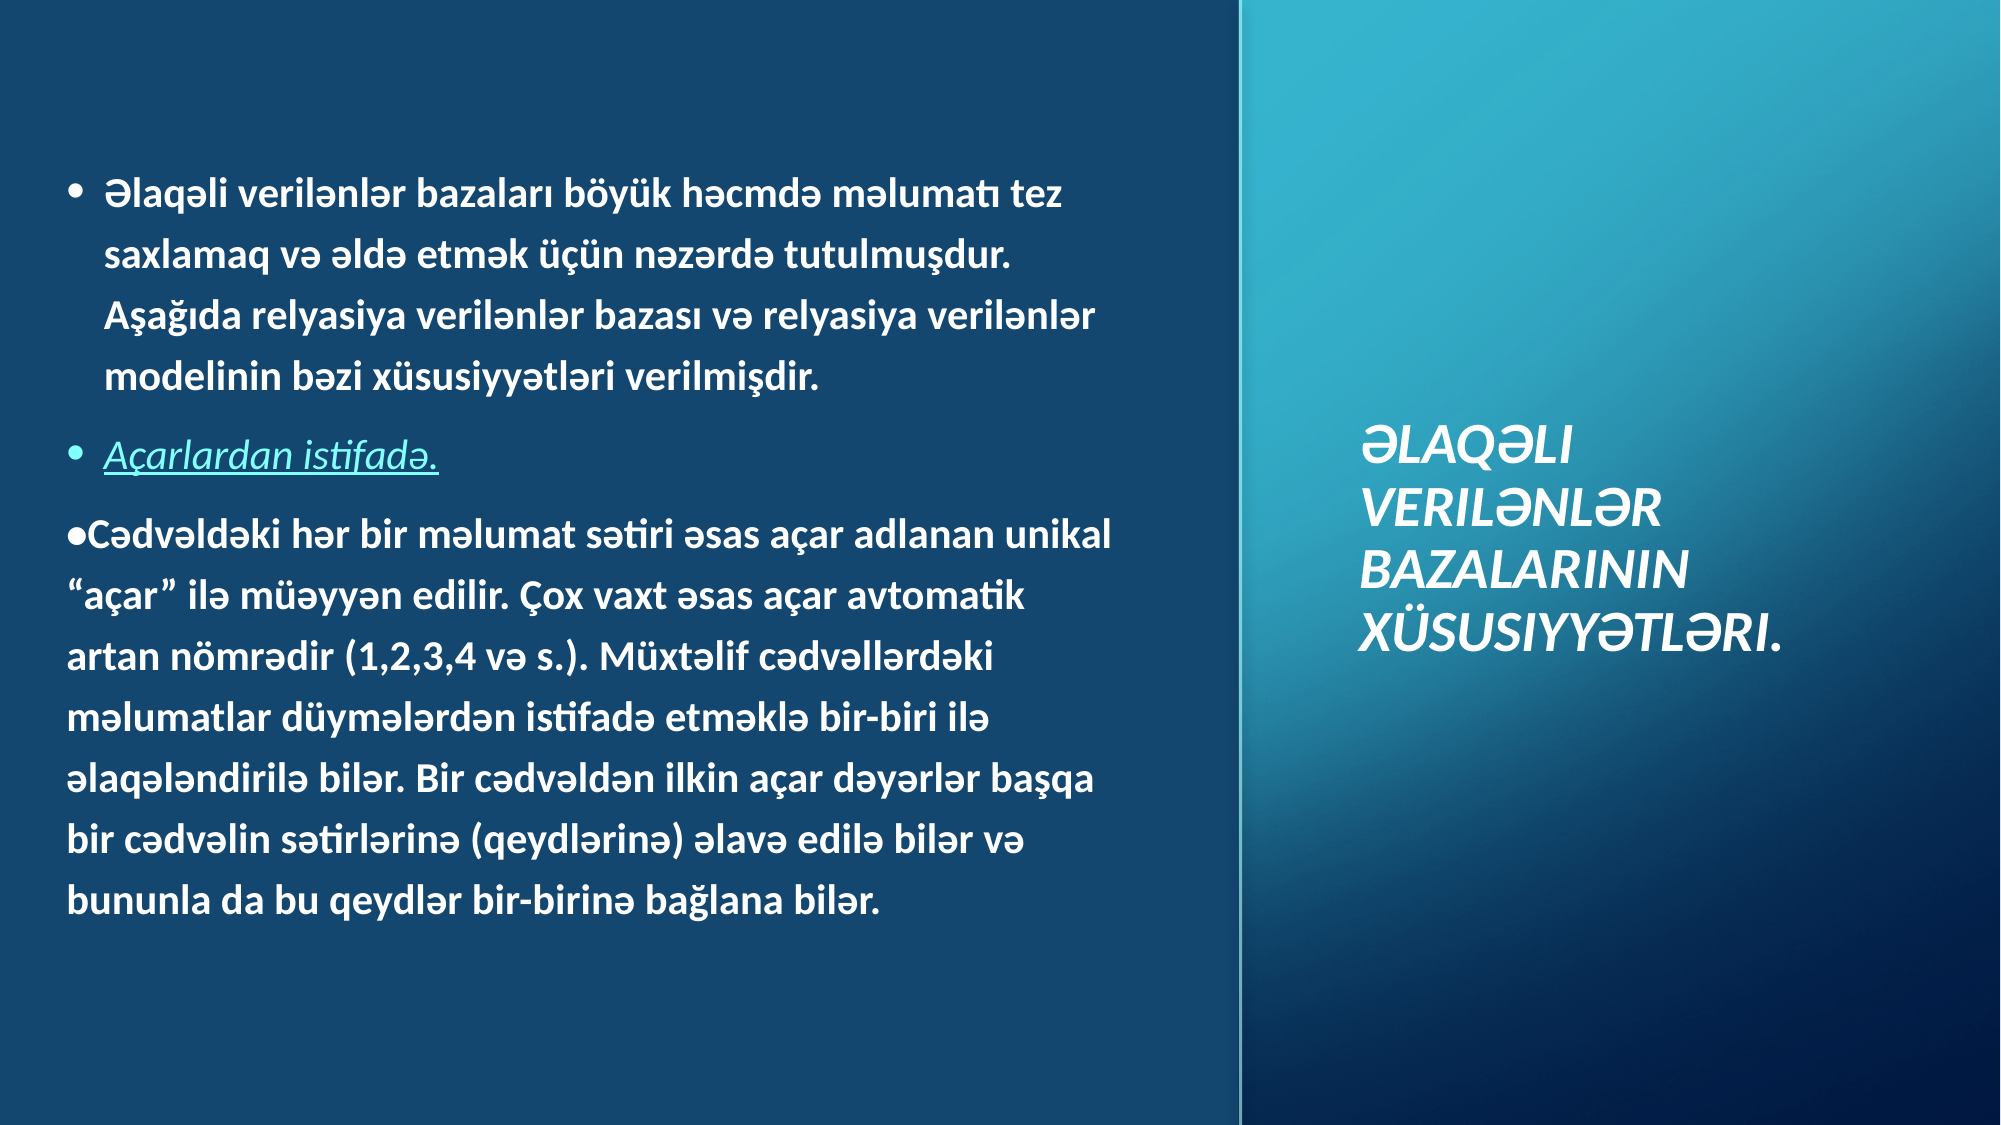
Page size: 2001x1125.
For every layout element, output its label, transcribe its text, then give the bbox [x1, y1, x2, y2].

text_box [1243, 0, 2000, 1125]
list Əlaqəli verilənlər bazaları böyük həcmdə məlumatı tez saxlamaq və əldə etmək üçün nəzərdə tutulmuşdur. Aşağıda relyasiya verilənlər bazası və relyasiya verilənlər modelinin bəzi xüsusiyyətləri verilmişdir. Açarlardan istifadə. •Cədvəldəki hər bir məlumat sətiri əsas açar adlanan unikal “açar” ilə müəyyən edilir. Çox vaxt əsas açar avtomatik artan nömrədir (1,2,3,4 və s.). Müxtəlif cədvəllərdəki məlumatlar düymələrdən istifadə etməklə bir-biri ilə əlaqələndirilə bilər. Bir cədvəldən ilkin açar dəyərlər başqa bir cədvəlin sətirlərinə (qeydlərinə) əlavə edilə bilər və bununla da bu qeydlər bir-birinə bağlana bilər. [51, 91, 1131, 950]
text_box [0, 0, 1239, 1125]
title Əlaqəli verilənlər bazalarının xüsusiyyətləri. [1344, 174, 1813, 966]
